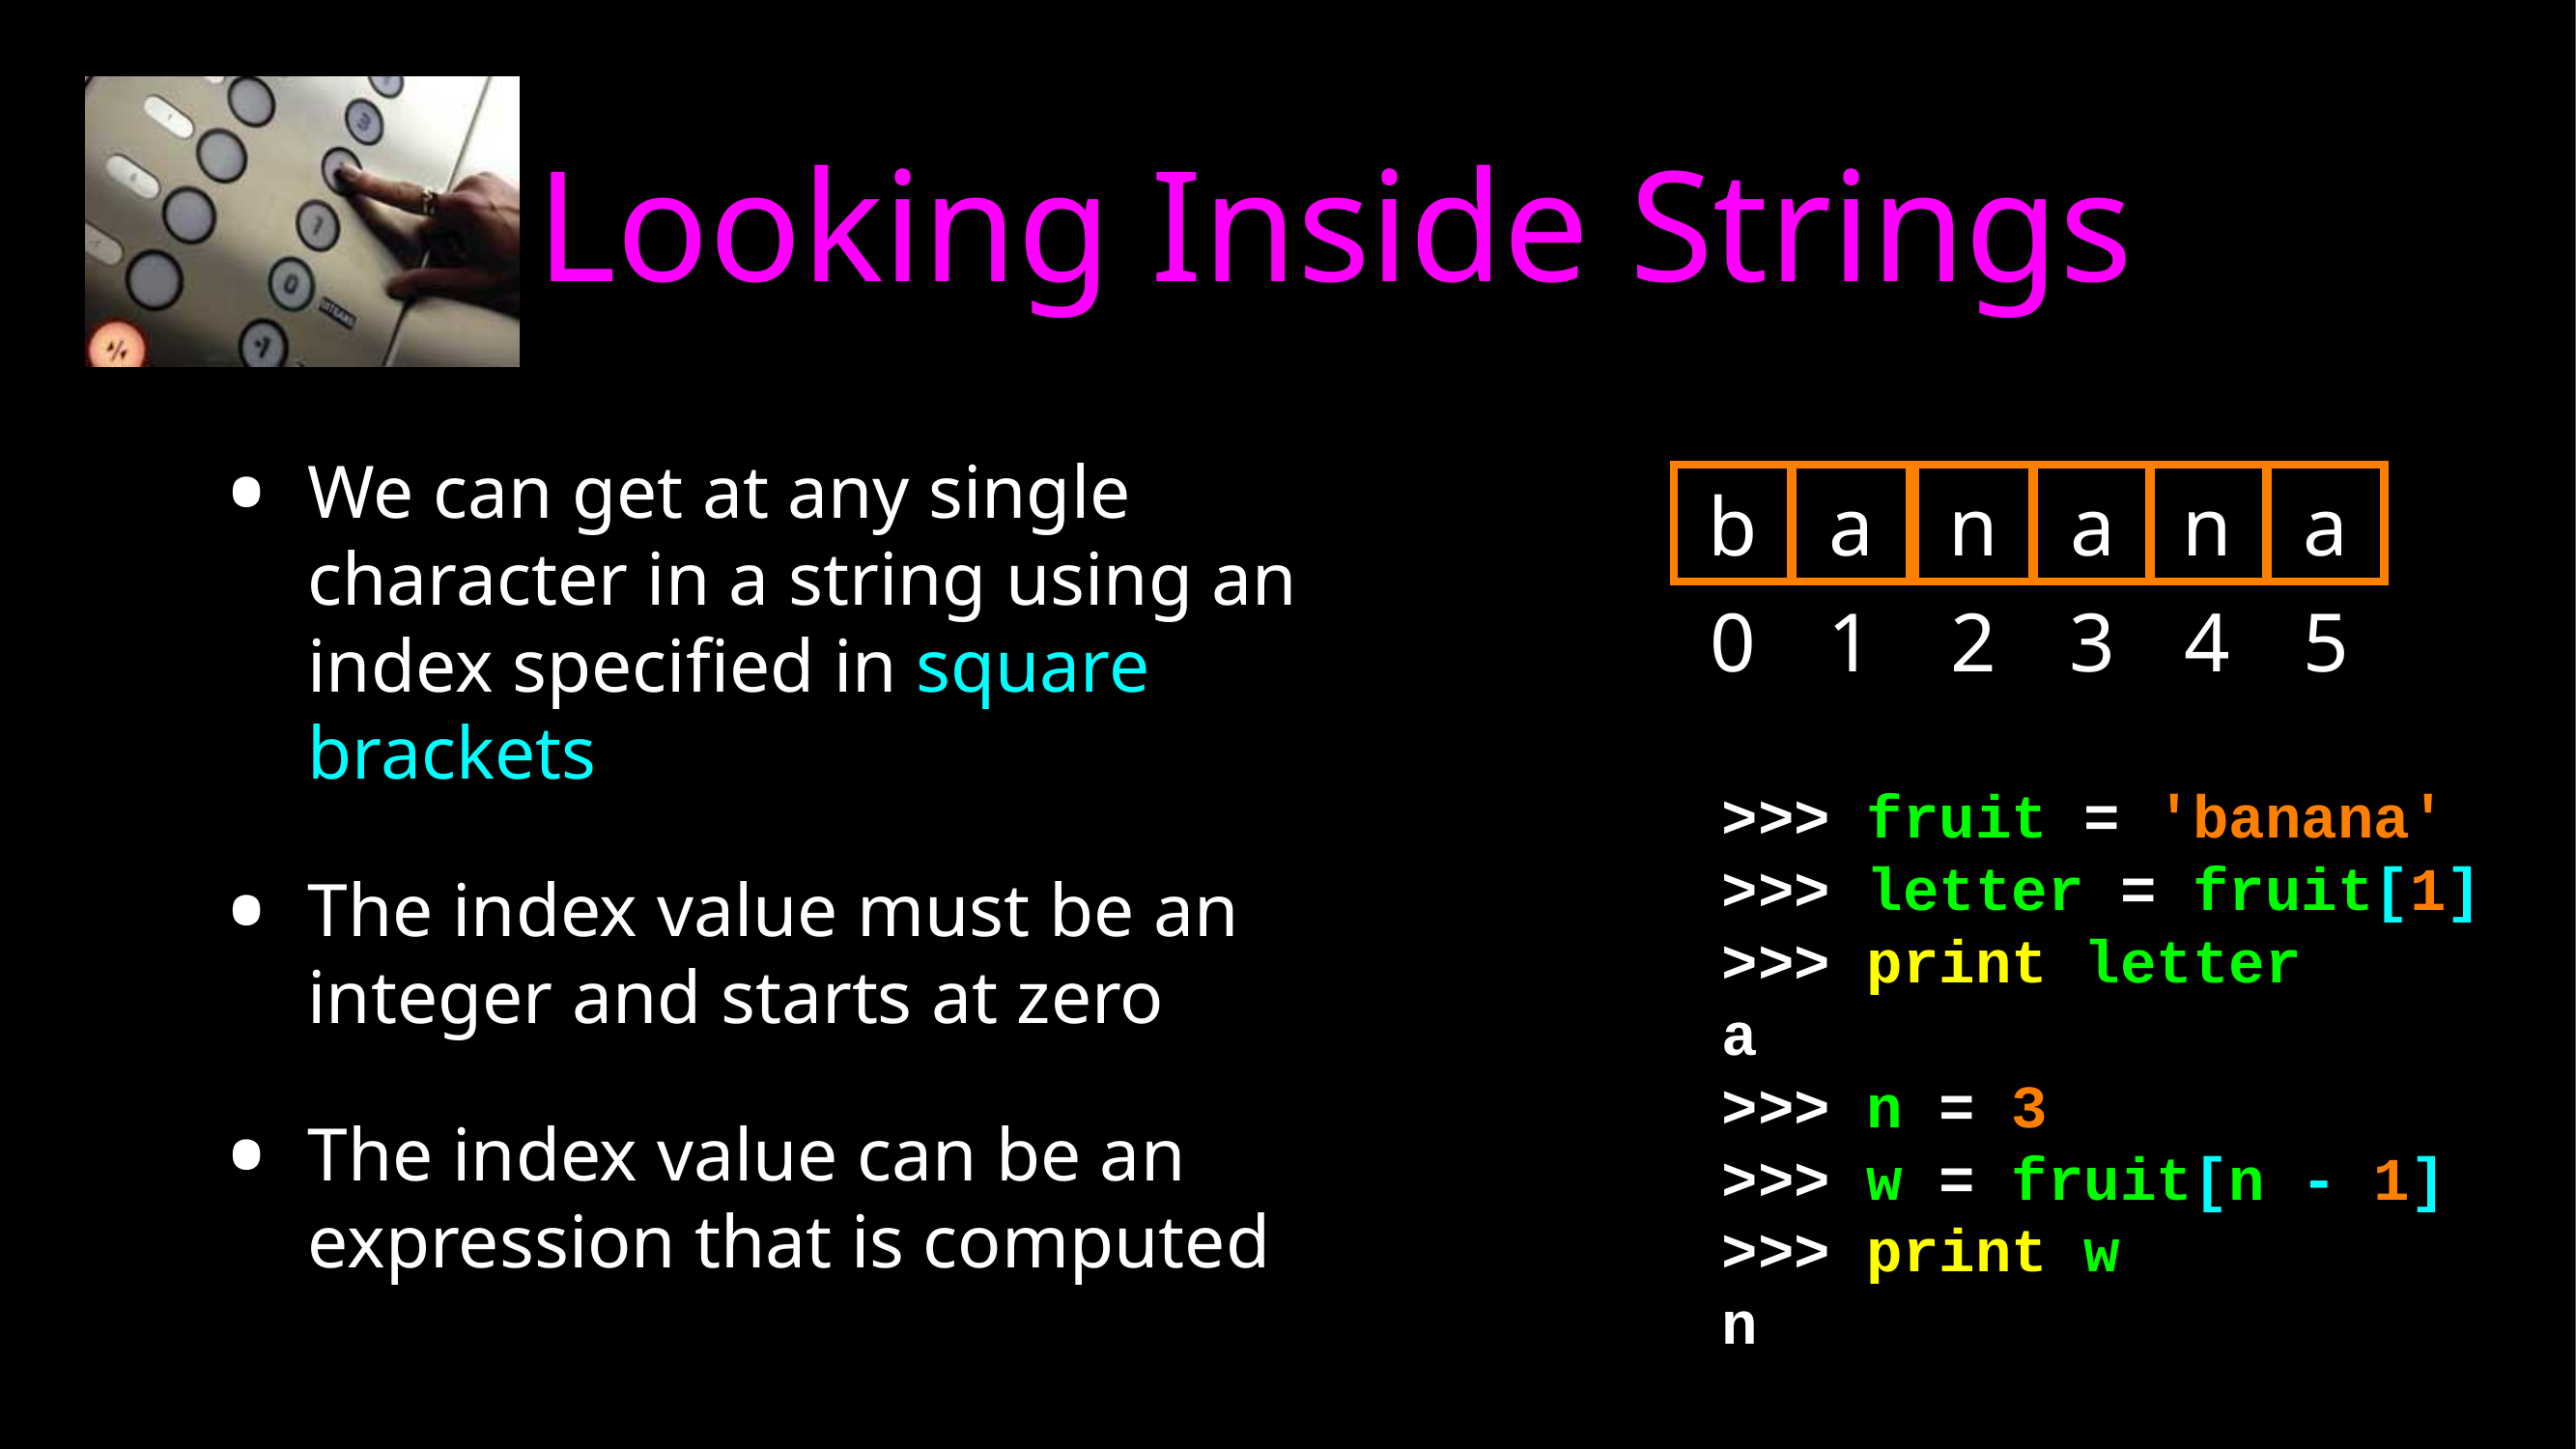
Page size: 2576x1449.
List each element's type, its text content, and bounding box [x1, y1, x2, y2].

list We can get at any single character in a string using an index specified in square brackets The index value must be an integer and starts at zero The index value can be an expression that is computed [183, 412, 1397, 1317]
text_box 1 [1793, 582, 1910, 698]
text_box a [2034, 465, 2148, 582]
text_box 0 [1674, 582, 1792, 698]
text_box a [1793, 465, 1910, 582]
text_box a [2267, 465, 2385, 582]
picture [85, 75, 520, 367]
text_box >>> fruit = 'banana' >>> letter = fruit[1] >>> print letter a >>> n = 3 >>> w = fruit[n - 1] >>> print w n [1721, 716, 2496, 1419]
title Looking Inside Strings [231, 38, 2439, 403]
text_box n [1915, 465, 2033, 582]
text_box 5 [2267, 582, 2385, 698]
text_box 3 [2034, 582, 2148, 698]
text_box 4 [2148, 582, 2266, 698]
text_box b [1674, 465, 1792, 582]
text_box n [2148, 465, 2266, 582]
text_box 2 [1915, 582, 2033, 698]
